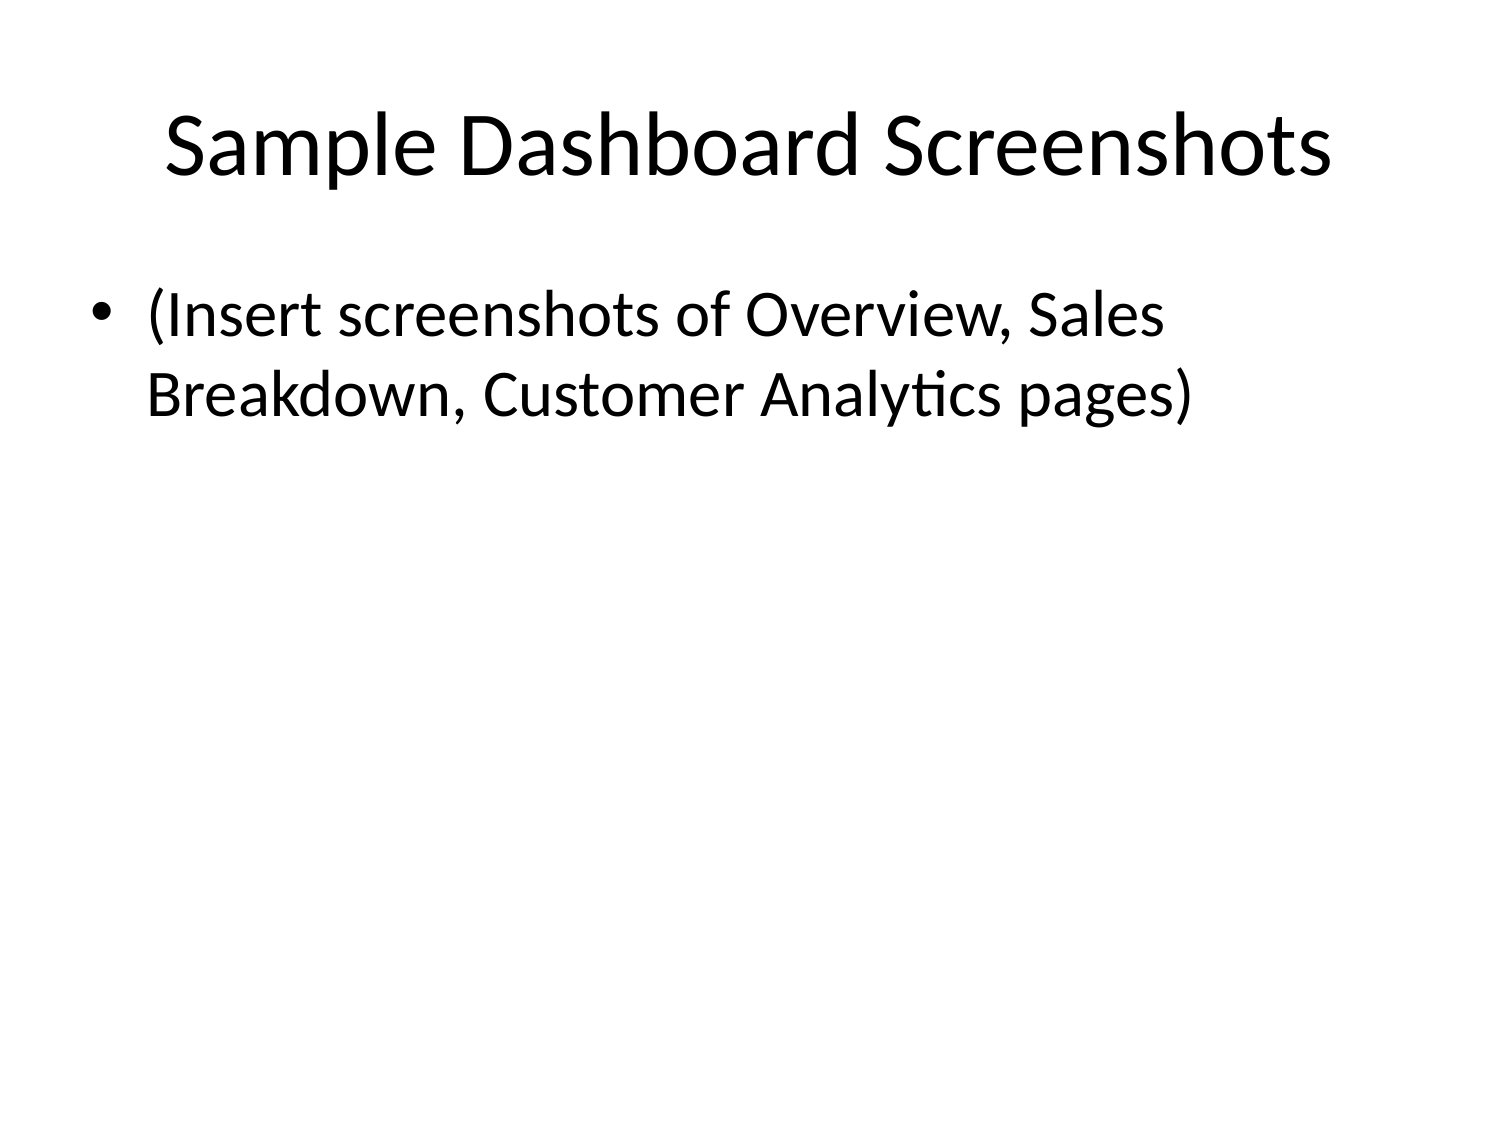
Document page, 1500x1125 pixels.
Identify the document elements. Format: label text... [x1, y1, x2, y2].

title Sample Dashboard Screenshots [75, 45, 1425, 233]
list (Insert screenshots of Overview, Sales Breakdown, Customer Analytics pages) [75, 262, 1425, 1005]
